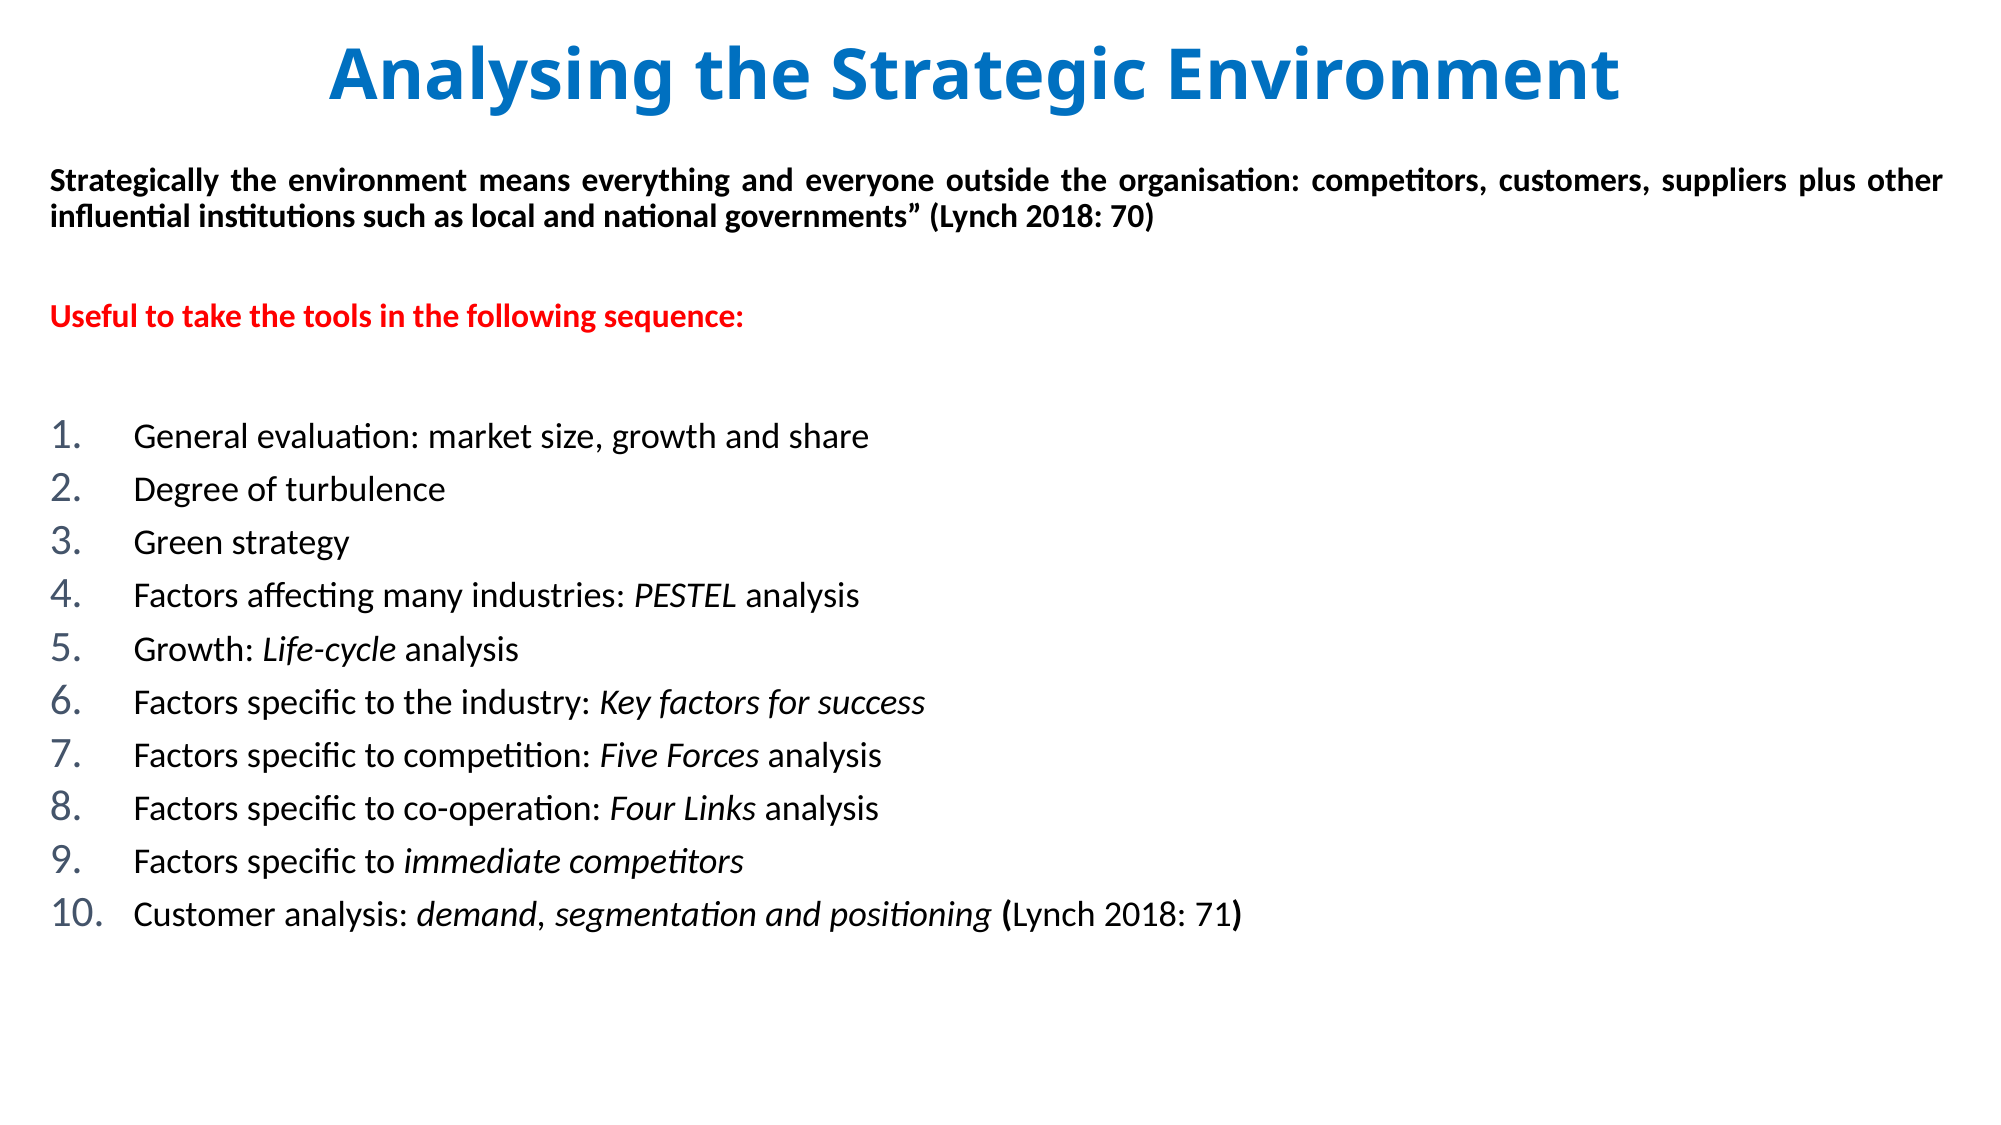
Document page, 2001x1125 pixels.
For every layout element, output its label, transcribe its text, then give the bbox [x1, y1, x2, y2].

list Strategically the environment means everything and everyone outside the organisation: competitors, customers, suppliers plus other influential institutions such as local and national governments” (Lynch 2018: 70) Useful to take the tools in the following sequence: General evaluation: market size, growth and share Degree of turbulence Green strategy Factors affecting many industries: PESTEL analysis Growth: Life-cycle analysis Factors specific to the industry: Key factors for success Factors specific to competition: Five Forces analysis Factors specific to co-operation: Four Links analysis Factors specific to immediate competitors Customer analysis: demand, segmentation and positioning (Lynch 2018: 71) [34, 154, 1960, 990]
title Analysing the Strategic Environment [314, 11, 1678, 123]
